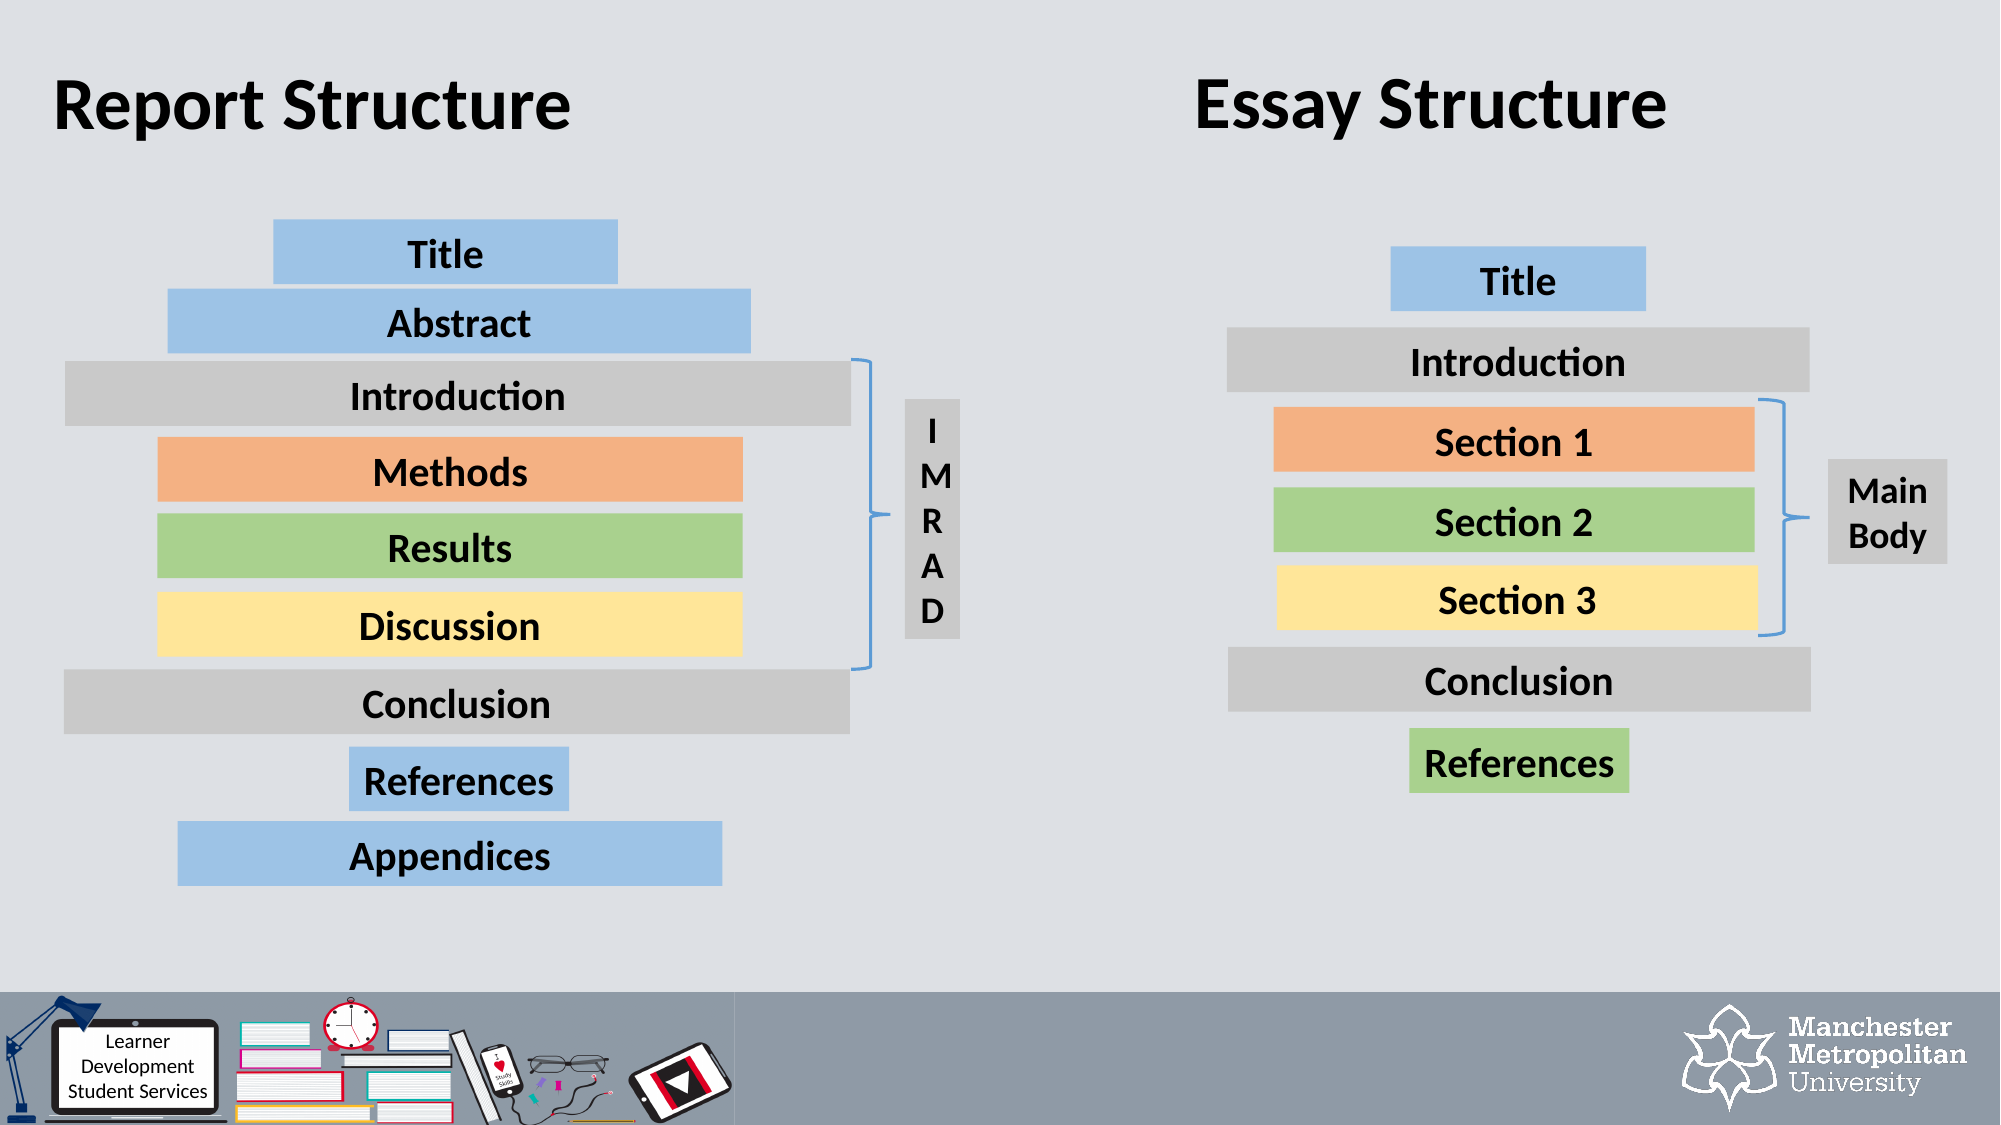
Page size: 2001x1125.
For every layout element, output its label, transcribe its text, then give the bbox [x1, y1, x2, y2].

list Report Structure [38, 18, 961, 154]
picture [1682, 1004, 1967, 1113]
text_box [1226, 246, 1948, 794]
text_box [63, 219, 961, 887]
list Essay Structure [1179, 17, 2000, 153]
picture [0, 992, 734, 1125]
